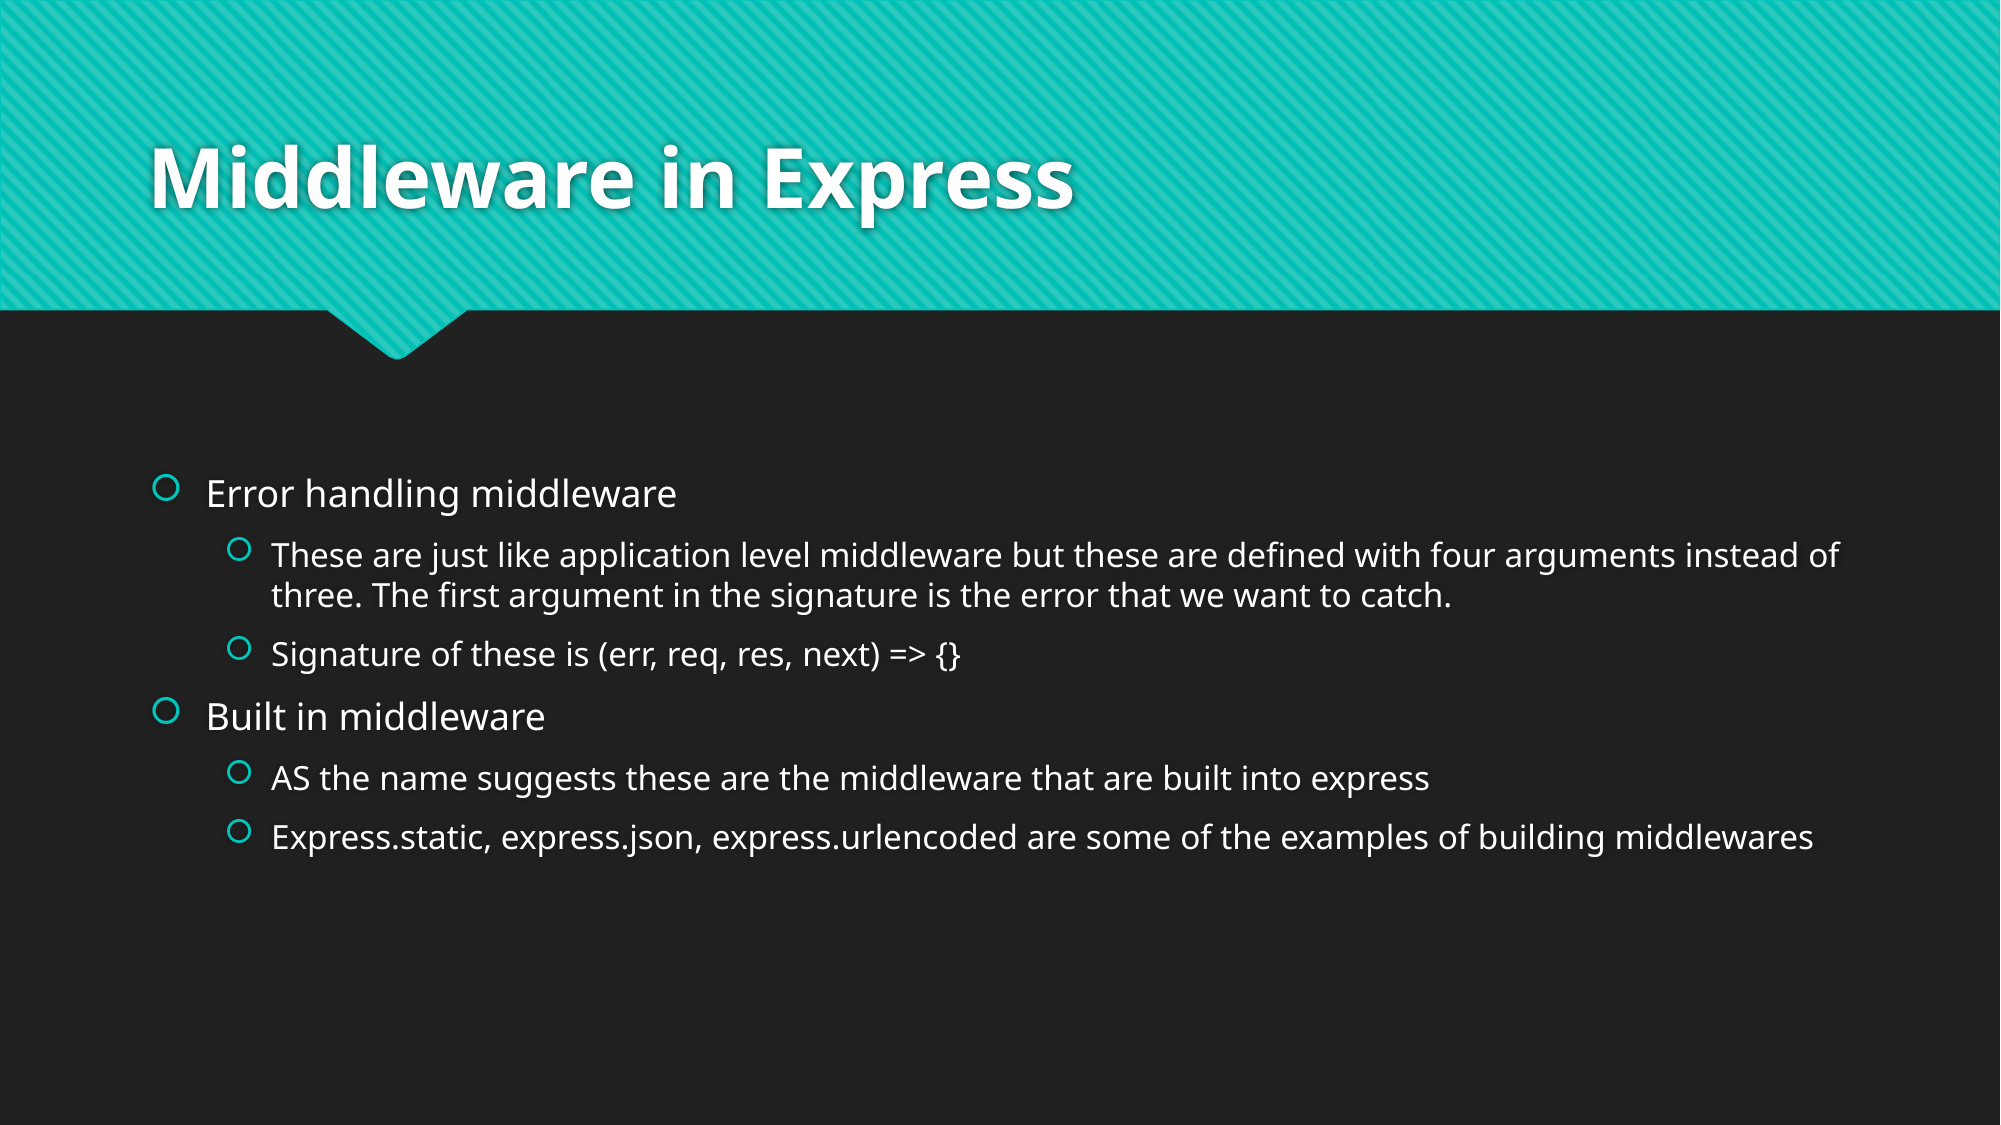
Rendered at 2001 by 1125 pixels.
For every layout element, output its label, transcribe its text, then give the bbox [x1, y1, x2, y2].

list Error handling middleware These are just like application level middleware but these are defined with four arguments instead of three. The first argument in the signature is the error that we want to catch. Signature of these is (err, req, res, next) => {} Built in middleware AS the name suggests these are the middleware that are built into express Express.static, express.json, express.urlencoded are some of the examples of building middlewares [134, 364, 1866, 962]
title Middleware in Express [132, 73, 1868, 233]
